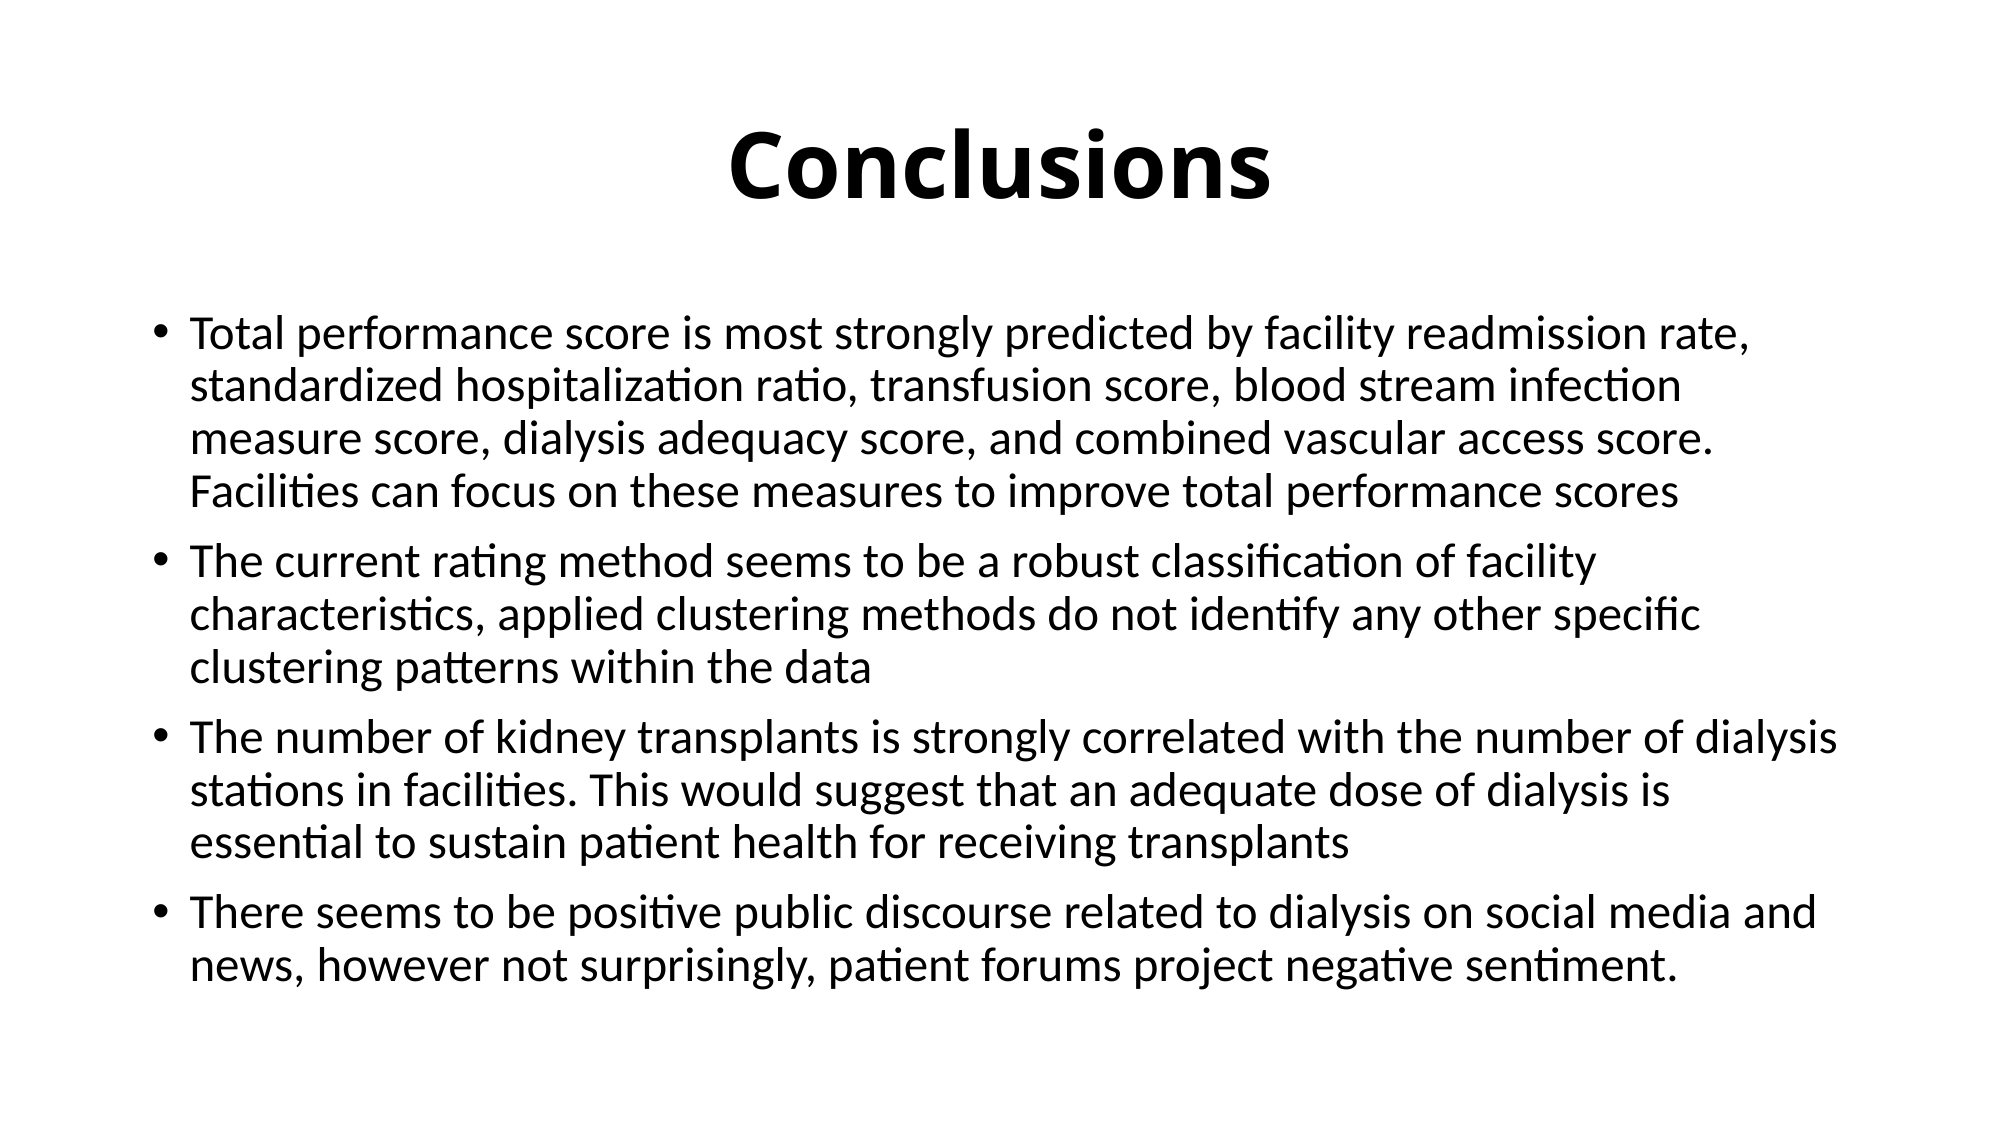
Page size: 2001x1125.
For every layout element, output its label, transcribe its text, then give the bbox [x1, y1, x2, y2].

list Total performance score is most strongly predicted by facility readmission rate, standardized hospitalization ratio, transfusion score, blood stream infection measure score, dialysis adequacy score, and combined vascular access score. Facilities can focus on these measures to improve total performance scores The current rating method seems to be a robust classification of facility characteristics, applied clustering methods do not identify any other specific clustering patterns within the data The number of kidney transplants is strongly correlated with the number of dialysis stations in facilities. This would suggest that an adequate dose of dialysis is essential to sustain patient health for receiving transplants There seems to be positive public discourse related to dialysis on social media and news, however not surprisingly, patient forums project negative sentiment. [137, 299, 1863, 1014]
title Conclusions [137, 59, 1863, 278]
